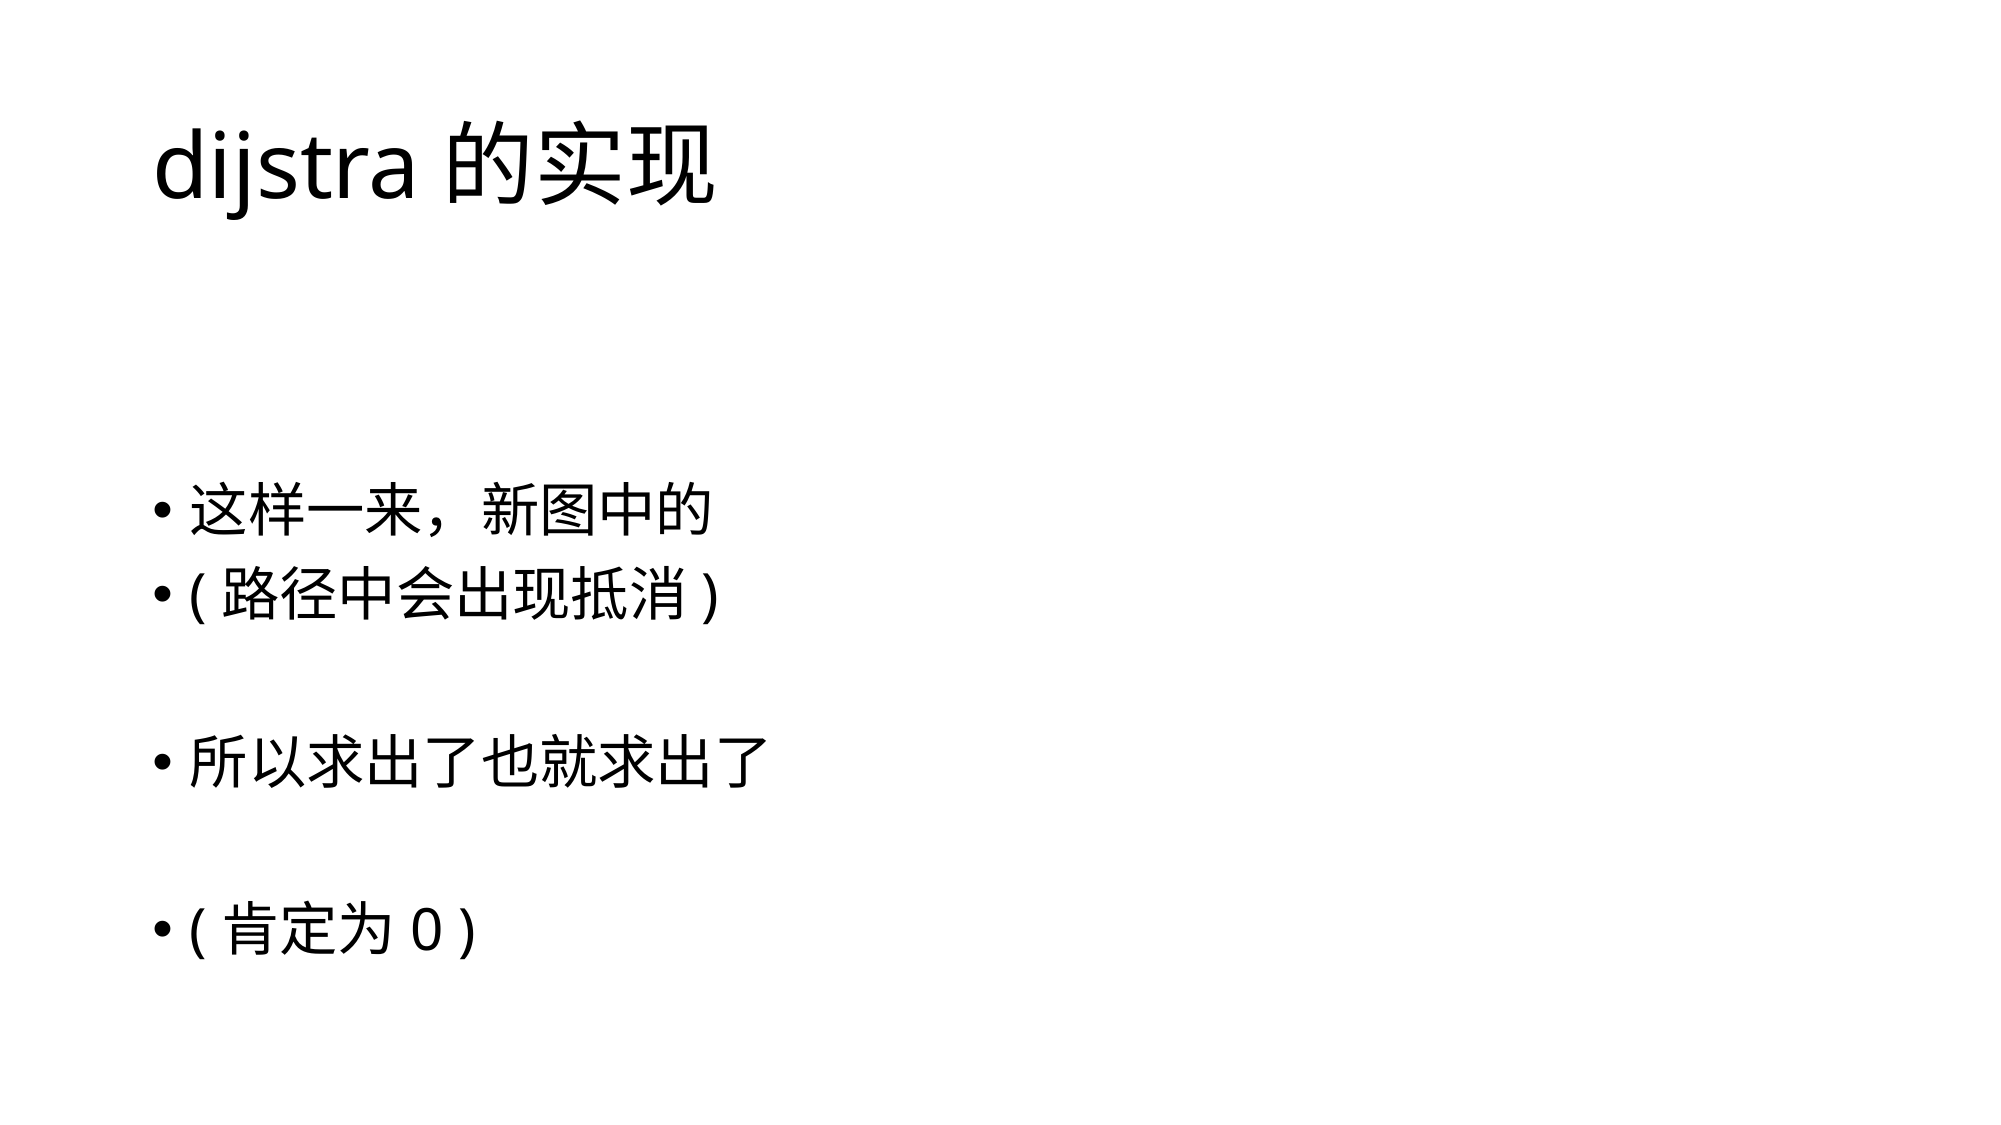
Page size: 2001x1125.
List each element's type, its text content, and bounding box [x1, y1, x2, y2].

title dijstra的实现 [137, 59, 1863, 278]
